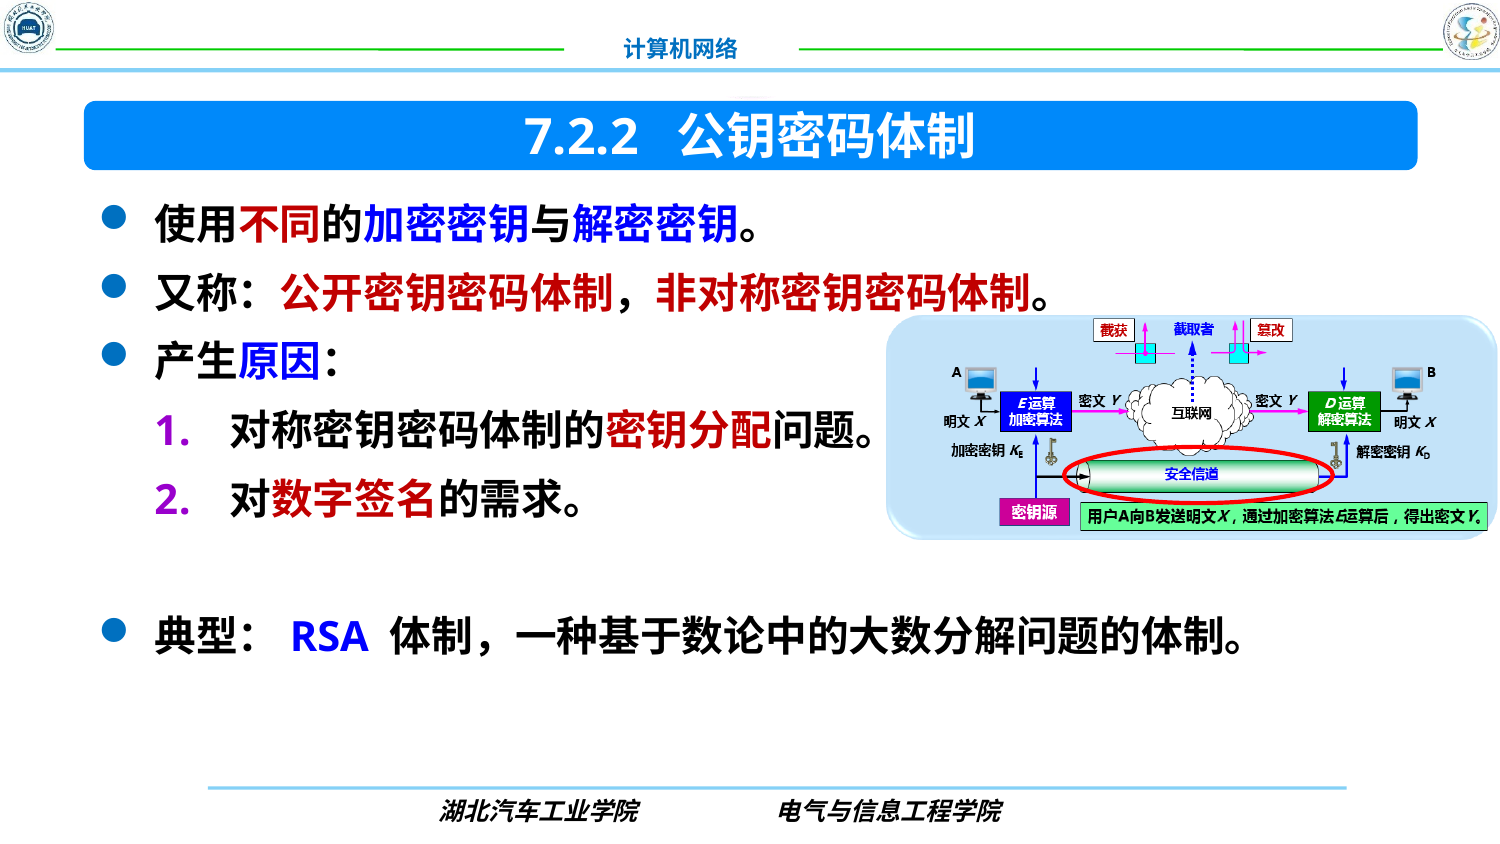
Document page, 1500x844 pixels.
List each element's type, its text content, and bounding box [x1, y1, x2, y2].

text_box [992, 100, 1418, 171]
picture [881, 312, 1500, 542]
text_box 7.2.2 公钥密码体制 [509, 96, 992, 171]
picture [1443, 3, 1500, 60]
text_box [83, 100, 509, 171]
text_box 使用不同的加密密钥与解密密钥。 又称：公开密钥密码体制，非对称密钥密码体制。 产生原因： 对称密钥密码体制的密钥分配问题。 对数字签名的需求。 典型：RSA 体制，一种基于数论中的大数分解问题的体制。 [83, 171, 1437, 668]
picture [0, 0, 58, 57]
